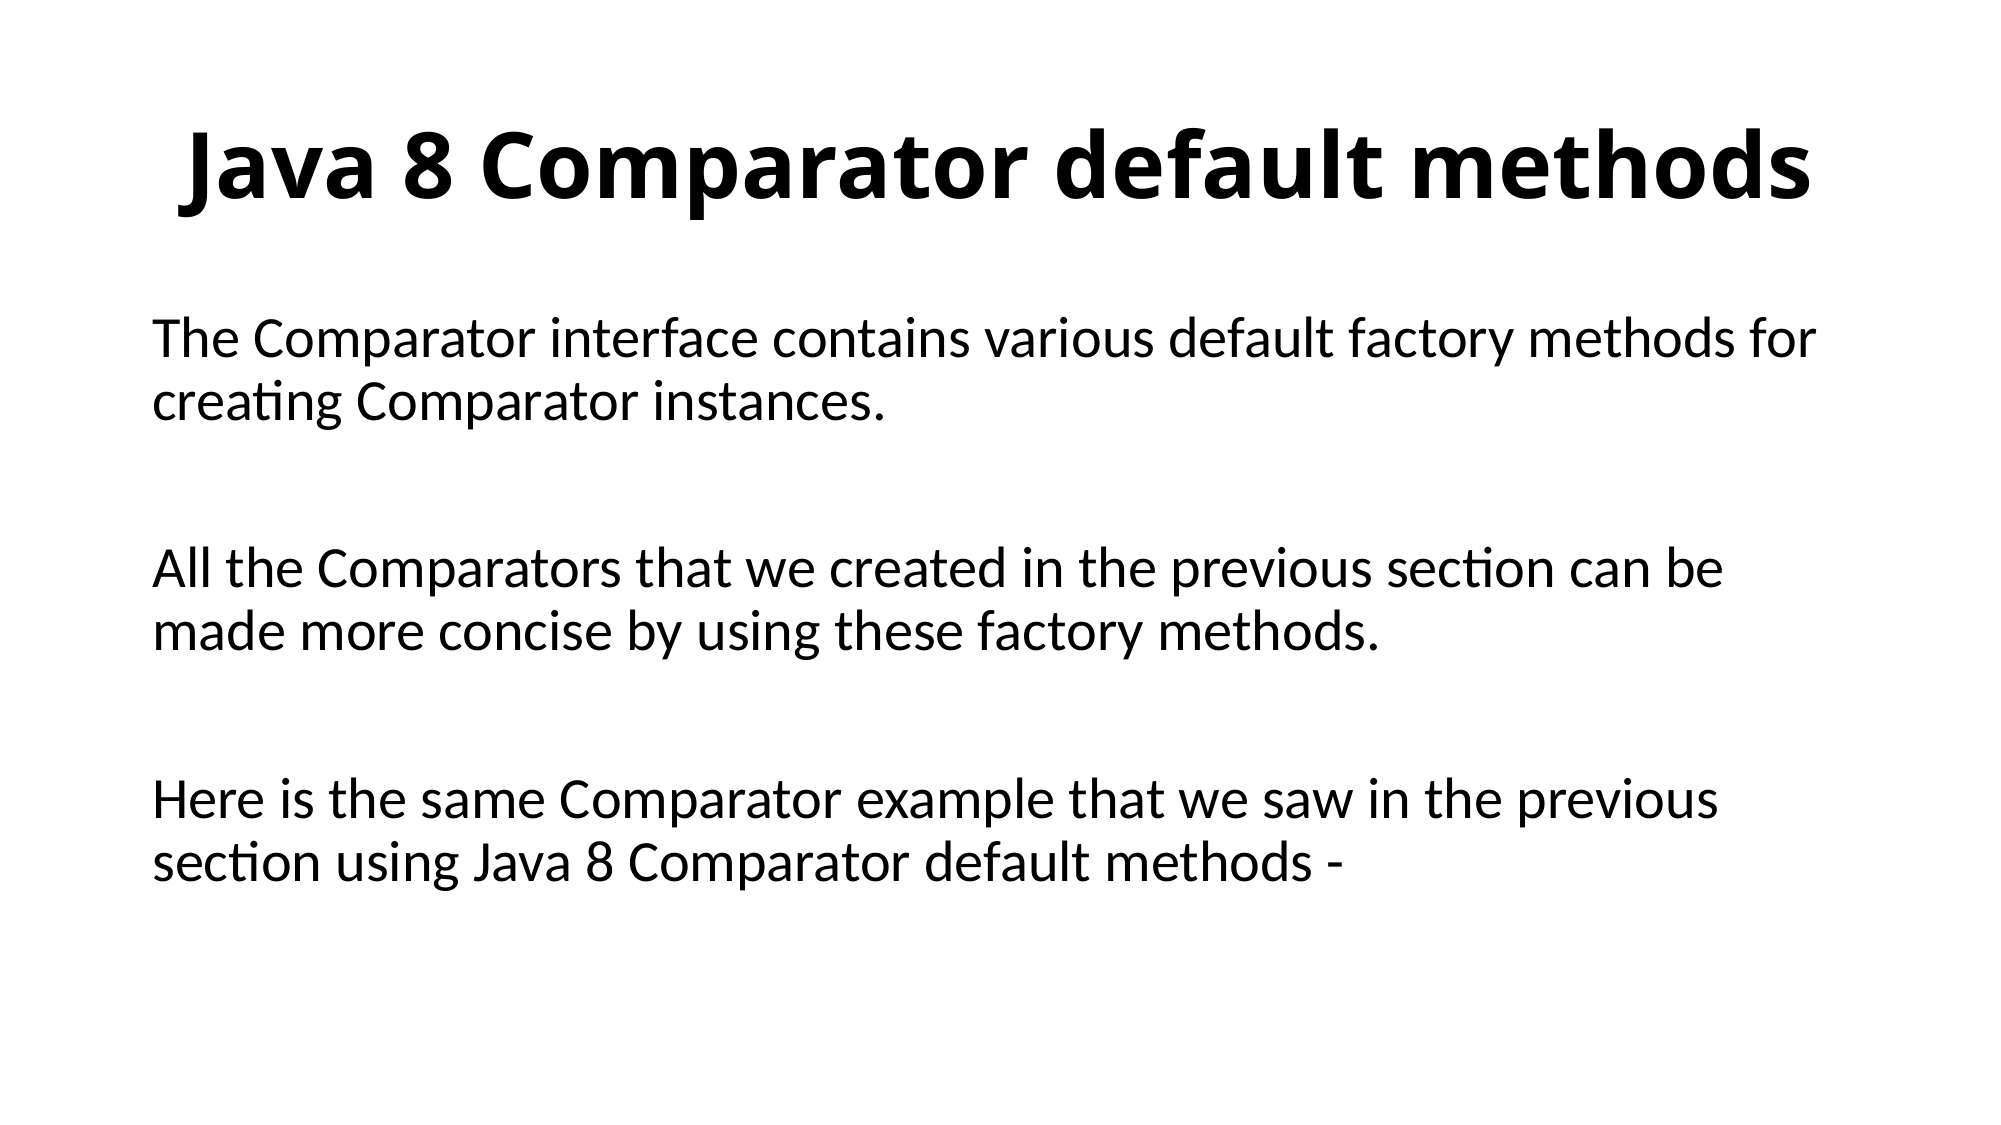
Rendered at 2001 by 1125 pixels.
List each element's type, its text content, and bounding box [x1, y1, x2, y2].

text_box The Comparator interface contains various default factory methods for creating Comparator instances. All the Comparators that we created in the previous section can be made more concise by using these factory methods. Here is the same Comparator example that we saw in the previous section using Java 8 Comparator default methods - [137, 299, 1863, 1014]
text_box Java 8 Comparator default methods [137, 59, 1863, 278]
